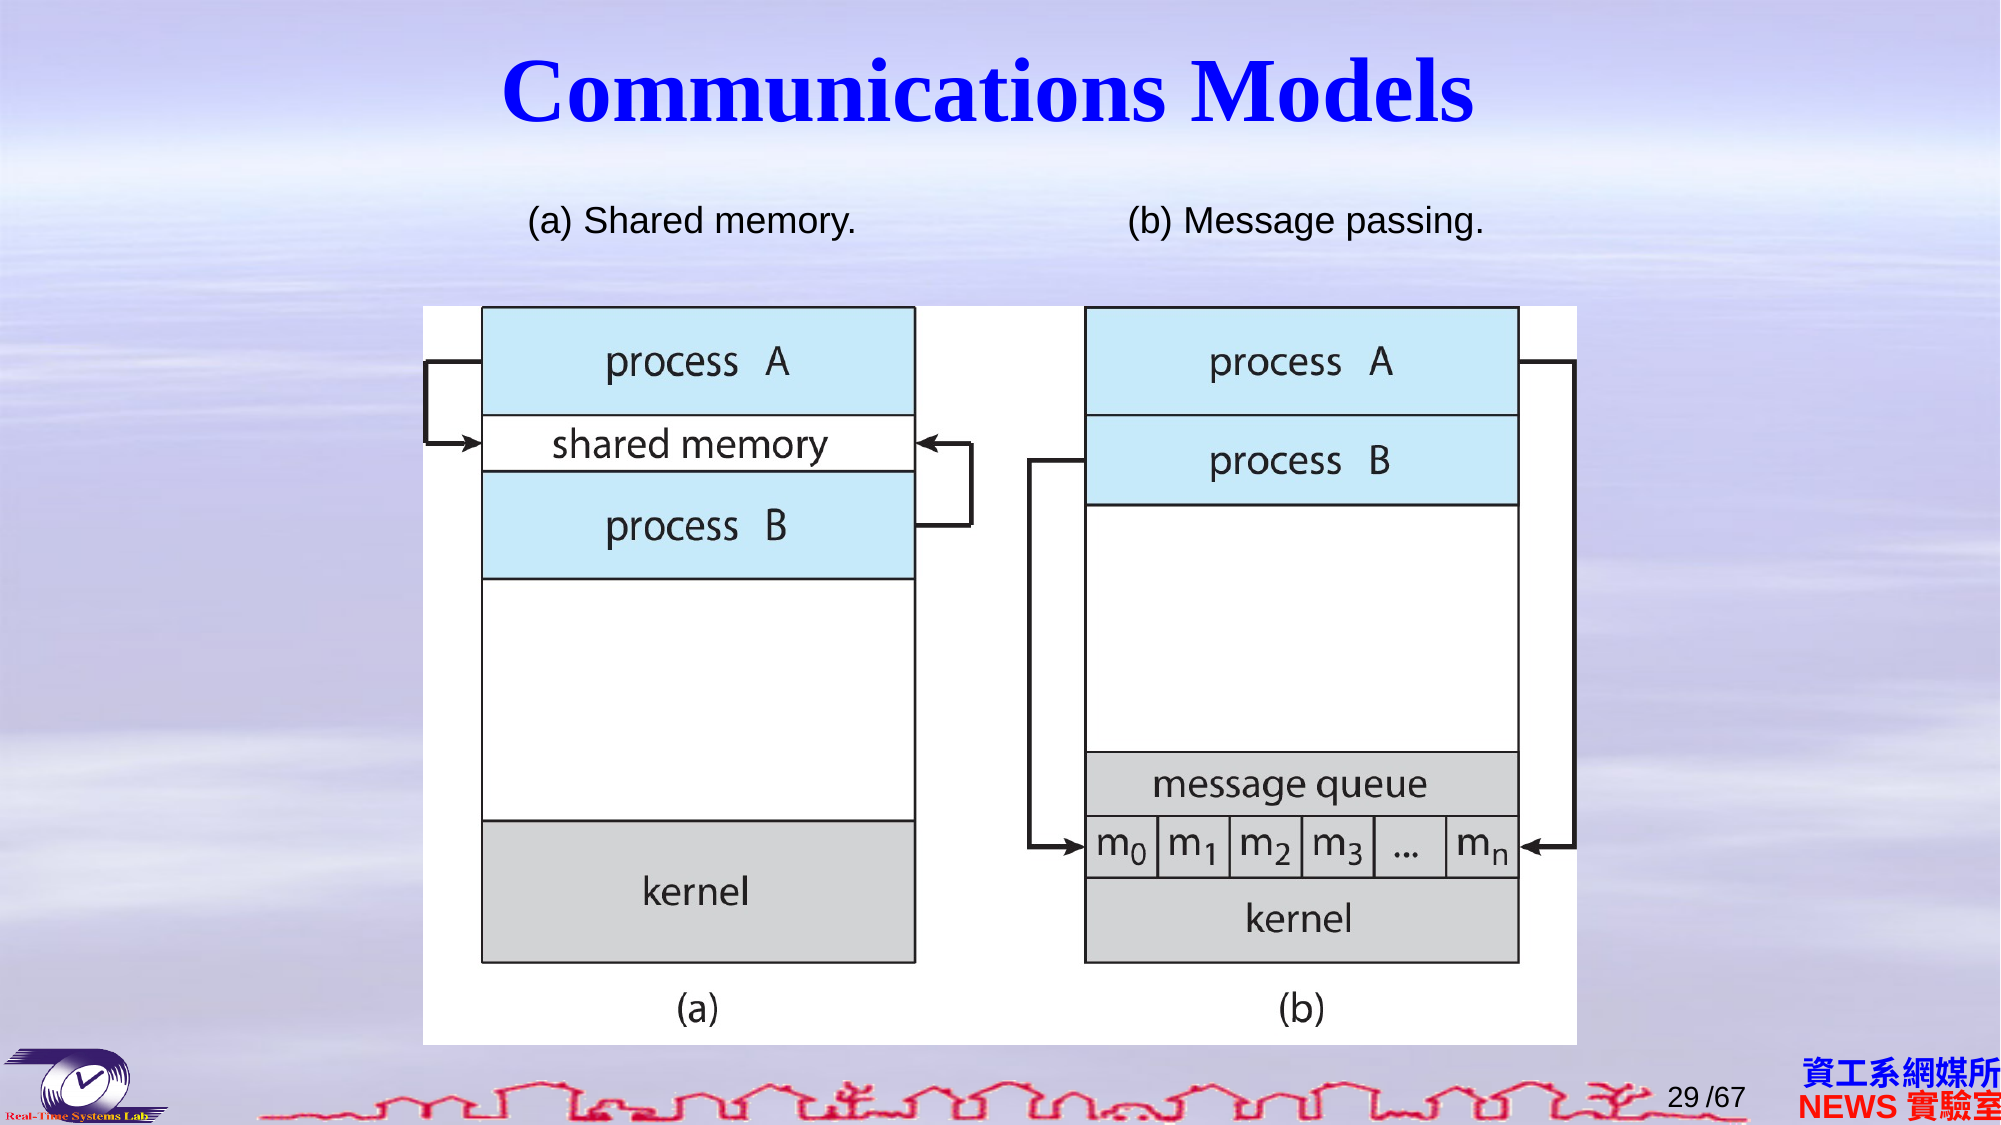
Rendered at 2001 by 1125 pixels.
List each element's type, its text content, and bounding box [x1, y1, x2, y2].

slide_number 28 [1248, 1070, 1715, 1125]
footer /67 [1715, 1070, 2000, 1125]
picture [0, 0, 2001, 1125]
text_box (a) Shared memory. (b) Message passing. [493, 188, 1540, 249]
title Communications Models [324, 37, 1675, 132]
